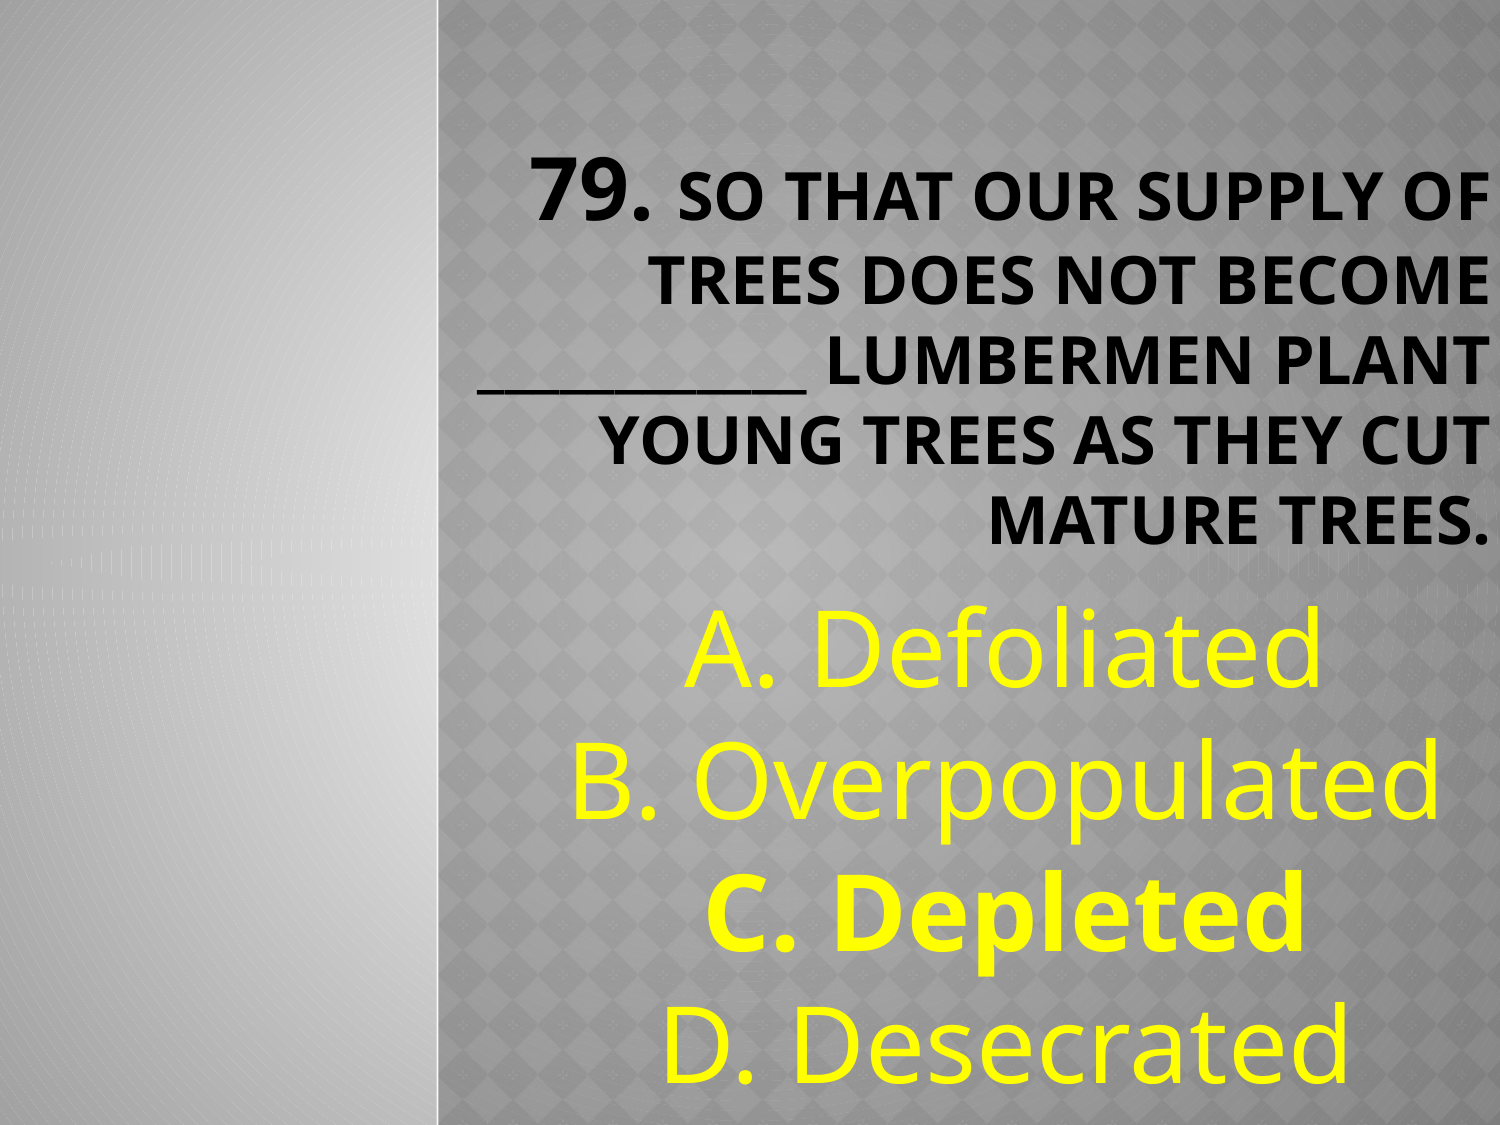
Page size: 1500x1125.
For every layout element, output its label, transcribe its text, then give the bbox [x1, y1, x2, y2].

subtitle A. Defoliated B. Overpopulated C. Depleted D. Desecrated [437, 580, 1500, 1125]
title 79. So that our supply of trees does not become ____________ lumbermen plant young trees as they cut mature trees. [437, 0, 1500, 558]
